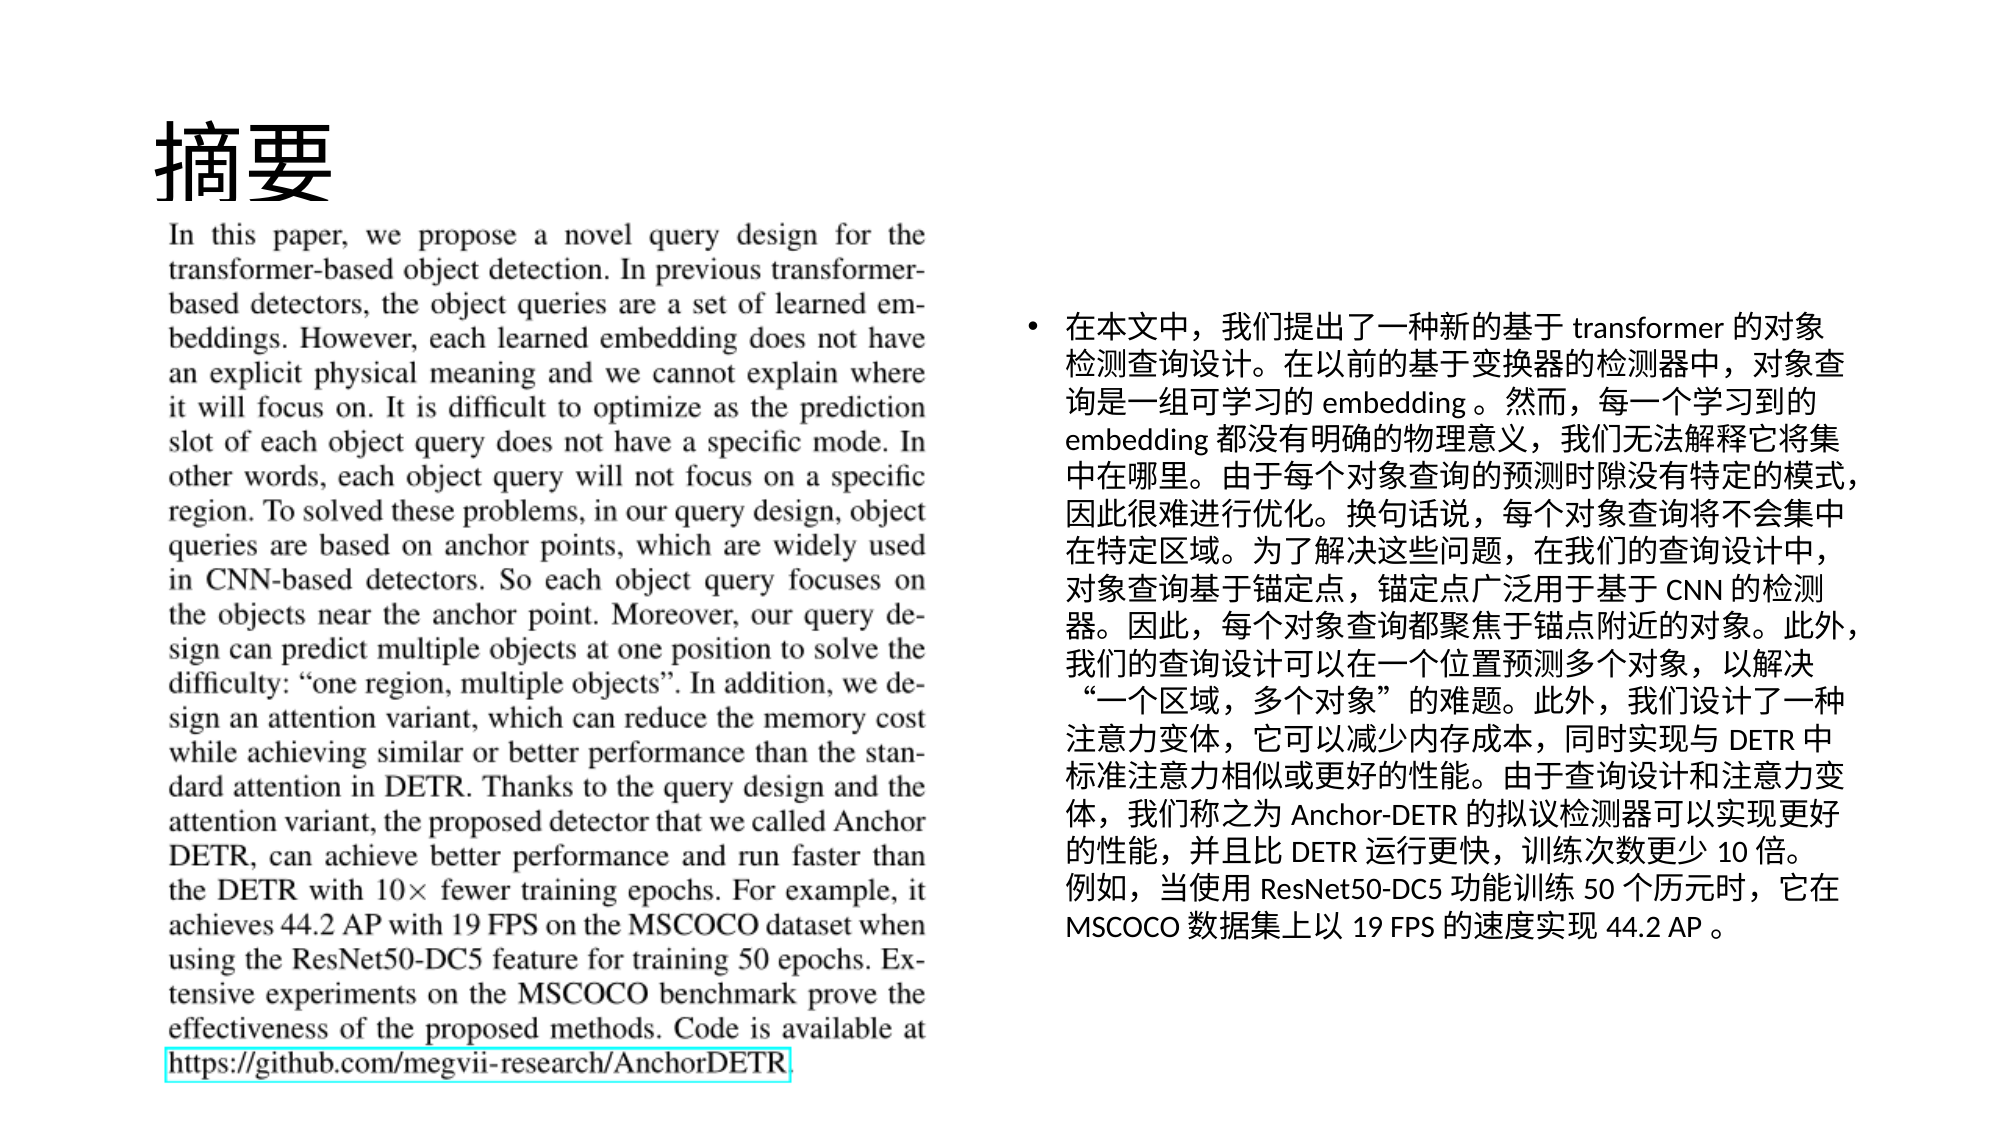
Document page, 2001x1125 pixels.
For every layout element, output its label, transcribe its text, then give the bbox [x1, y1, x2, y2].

list 在本文中，我们提出了一种新的基于transformer的对象检测查询设计。在以前的基于变换器的检测器中，对象查询是一组可学习的embedding。然而，每一个学习到的embedding都没有明确的物理意义，我们无法解释它将集中在哪里。由于每个对象查询的预测时隙没有特定的模式，因此很难进行优化。换句话说，每个对象查询将不会集中在特定区域。为了解决这些问题，在我们的查询设计中，对象查询基于锚定点，锚定点广泛用于基于CNN的检测器。因此，每个对象查询都聚焦于锚点附近的对象。此外，我们的查询设计可以在一个位置预测多个对象，以解决“一个区域，多个对象”的难题。此外，我们设计了一种注意力变体，它可以减少内存成本，同时实现与DETR中标准注意力相似或更好的性能。由于查询设计和注意力变体，我们称之为Anchor-DETR的拟议检测器可以实现更好的性能，并且比DETR运行更快，训练次数更少10倍。例如，当使用ResNet50-DC5功能训练50个历元时，它在MSCOCO数据集上以19 FPS的速度实现44.2 AP。 [1012, 299, 1863, 1014]
title 摘要 [137, 59, 1863, 278]
picture [146, 201, 945, 1094]
